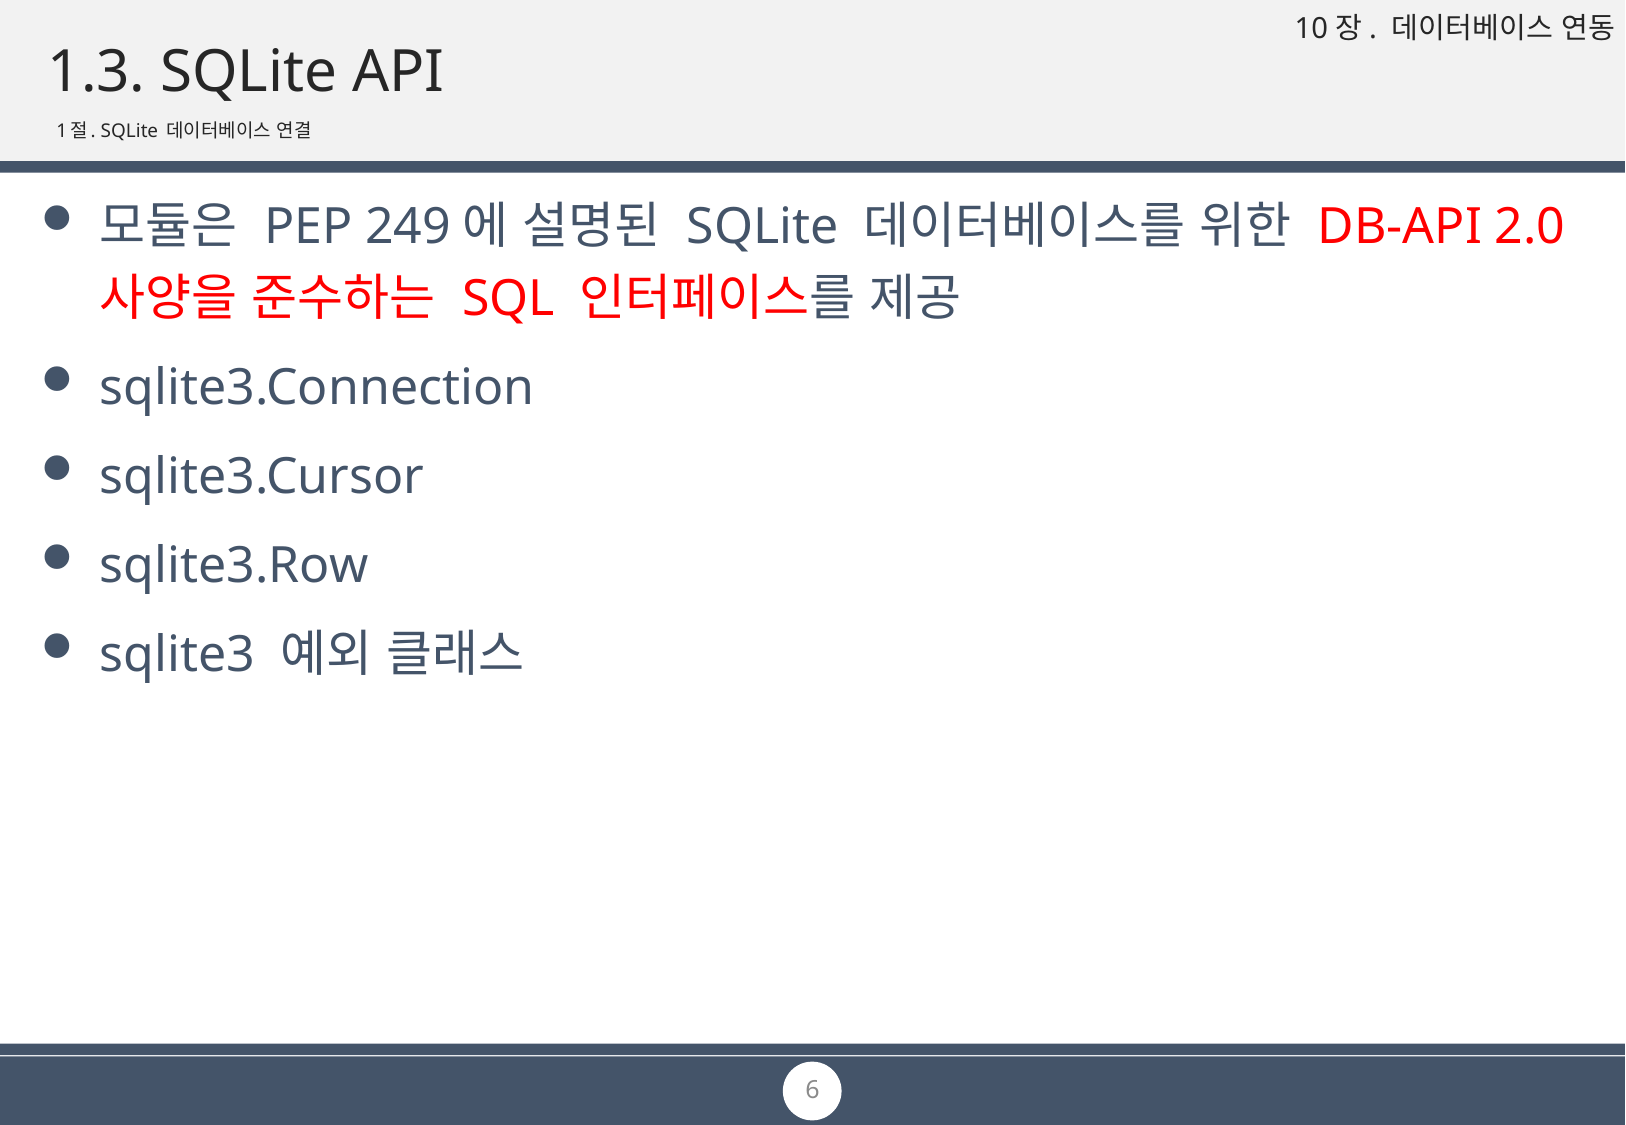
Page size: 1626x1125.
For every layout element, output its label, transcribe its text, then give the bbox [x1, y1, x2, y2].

list 모듈은 PEP 249에 설명된 SQLite 데이터베이스를 위한 DB-API 2.0 사양을 준수하는 SQL 인터페이스를 제공 sqlite3.Connection sqlite3.Cursor sqlite3.Row sqlite3 예외 클래스 [26, 173, 1592, 1032]
list 1절. SQLite 데이터베이스 연결 [44, 113, 1592, 149]
title 1.3. SQLite API [32, 30, 1592, 114]
slide_number 6 [629, 1061, 996, 1121]
